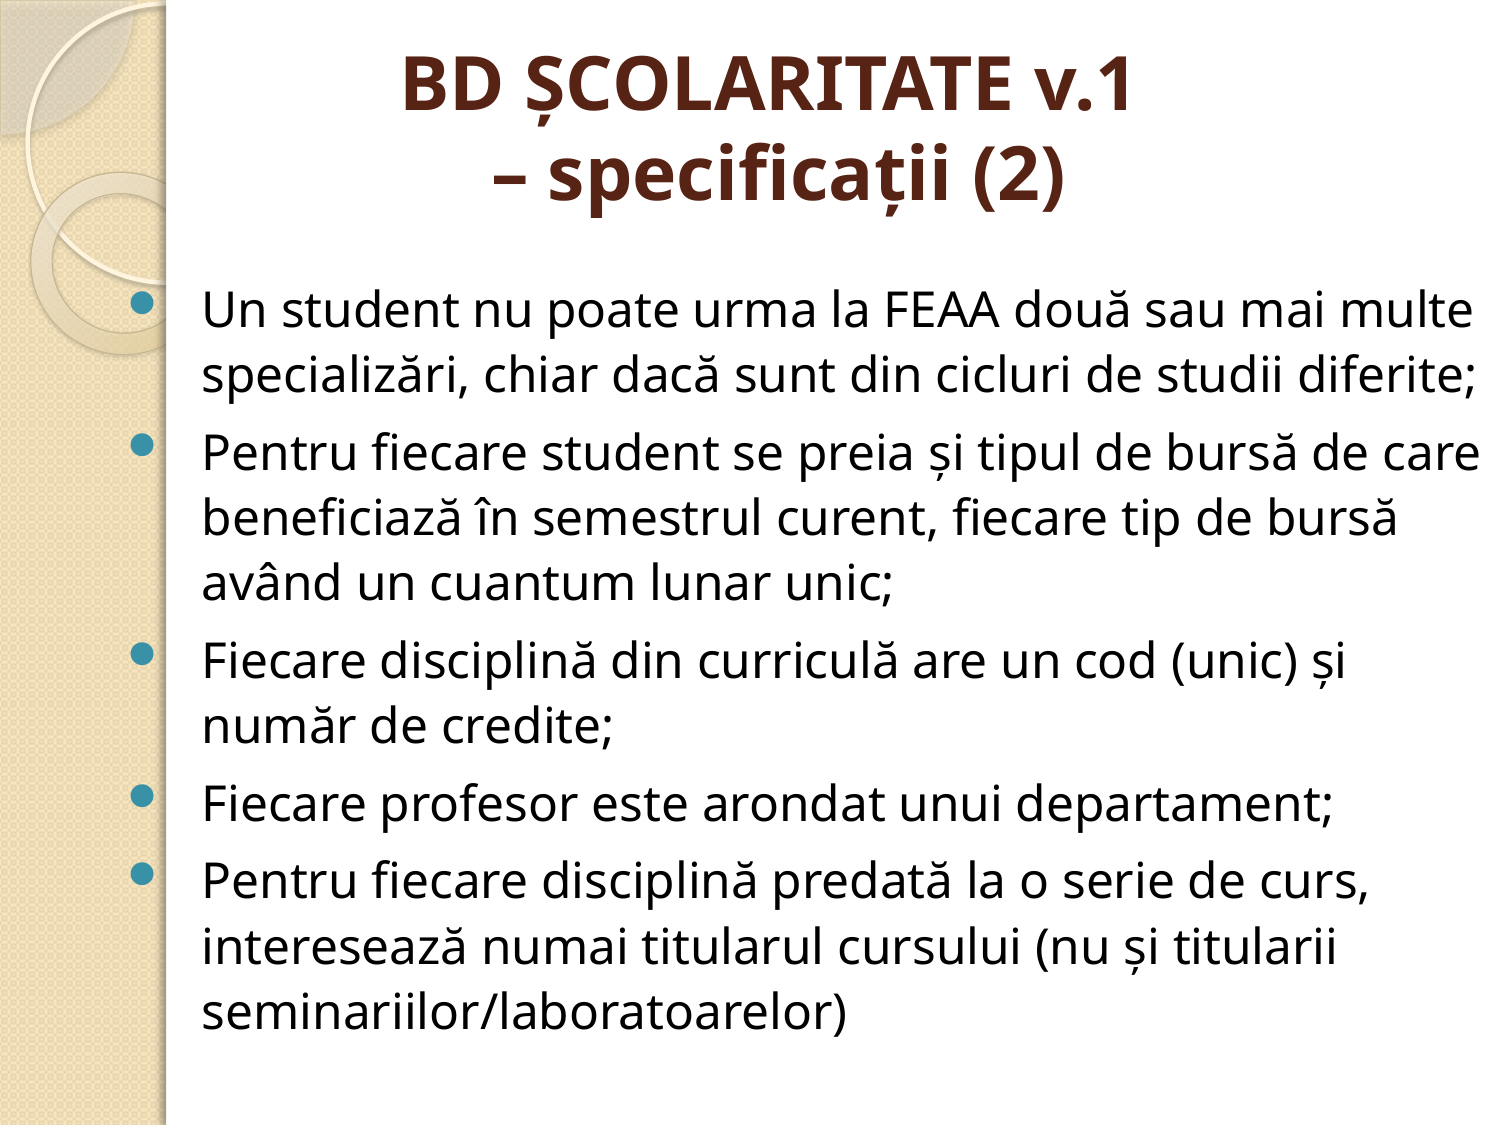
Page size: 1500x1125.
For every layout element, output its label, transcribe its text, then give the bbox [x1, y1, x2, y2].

list Un student nu poate urma la FEAA două sau mai multe specializări, chiar dacă sunt din cicluri de studii diferite; Pentru fiecare student se preia şi tipul de bursă de care beneficiază în semestrul curent, fiecare tip de bursă având un cuantum lunar unic; Fiecare disciplină din curriculă are un cod (unic) şi număr de credite; Fiecare profesor este arondat unui departament; Pentru fiecare disciplină predată la o serie de curs, interesează numai titularul cursului (nu şi titularii seminariilor/laboratoarelor) [99, 264, 1500, 1117]
title BD ŞCOLARITATE v.1 – specificaţii (2) [86, 31, 1472, 220]
